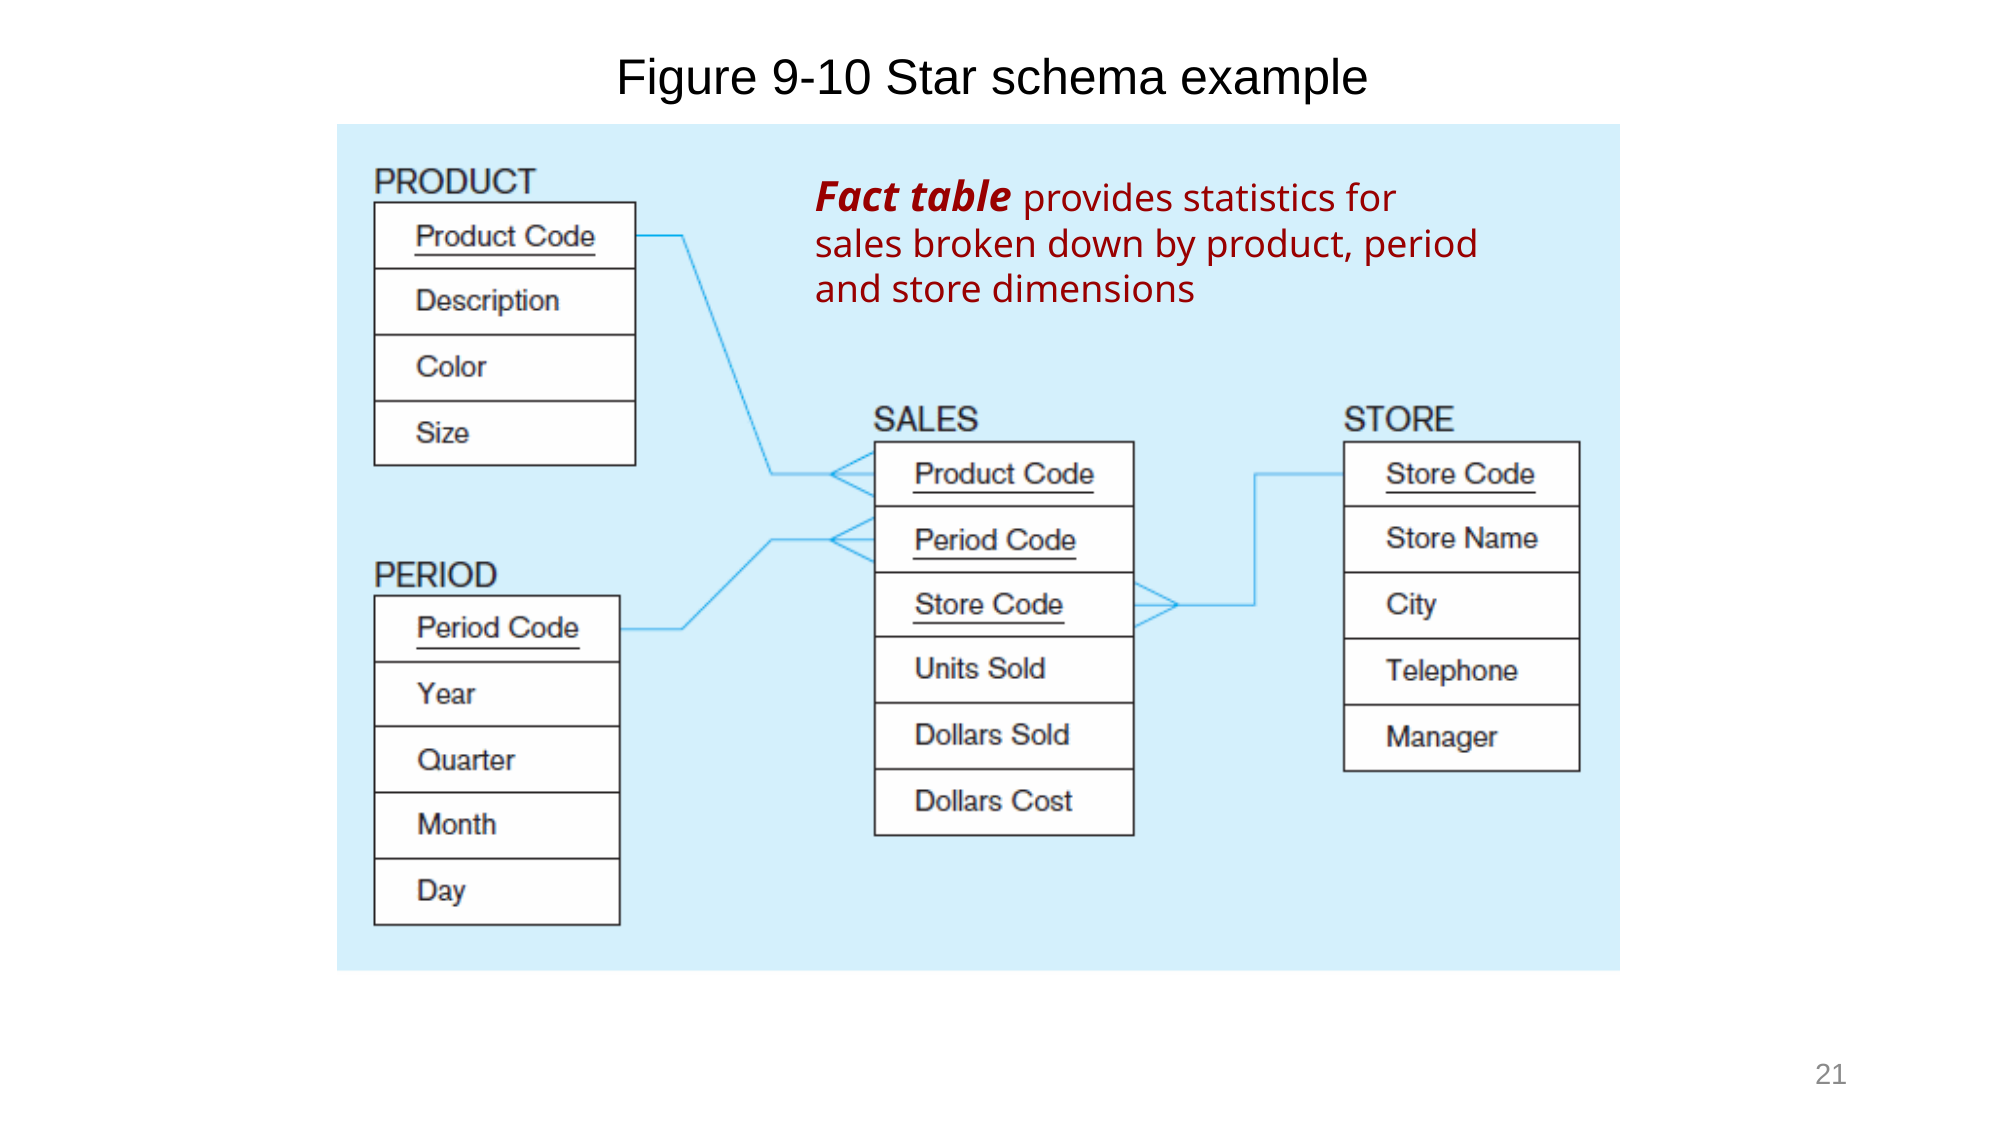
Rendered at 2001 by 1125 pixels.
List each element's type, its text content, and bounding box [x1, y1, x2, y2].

text_box Figure 9-10 Star schema example [587, 37, 1385, 113]
picture [337, 124, 1620, 975]
slide_number 21 [1412, 1042, 1863, 1103]
